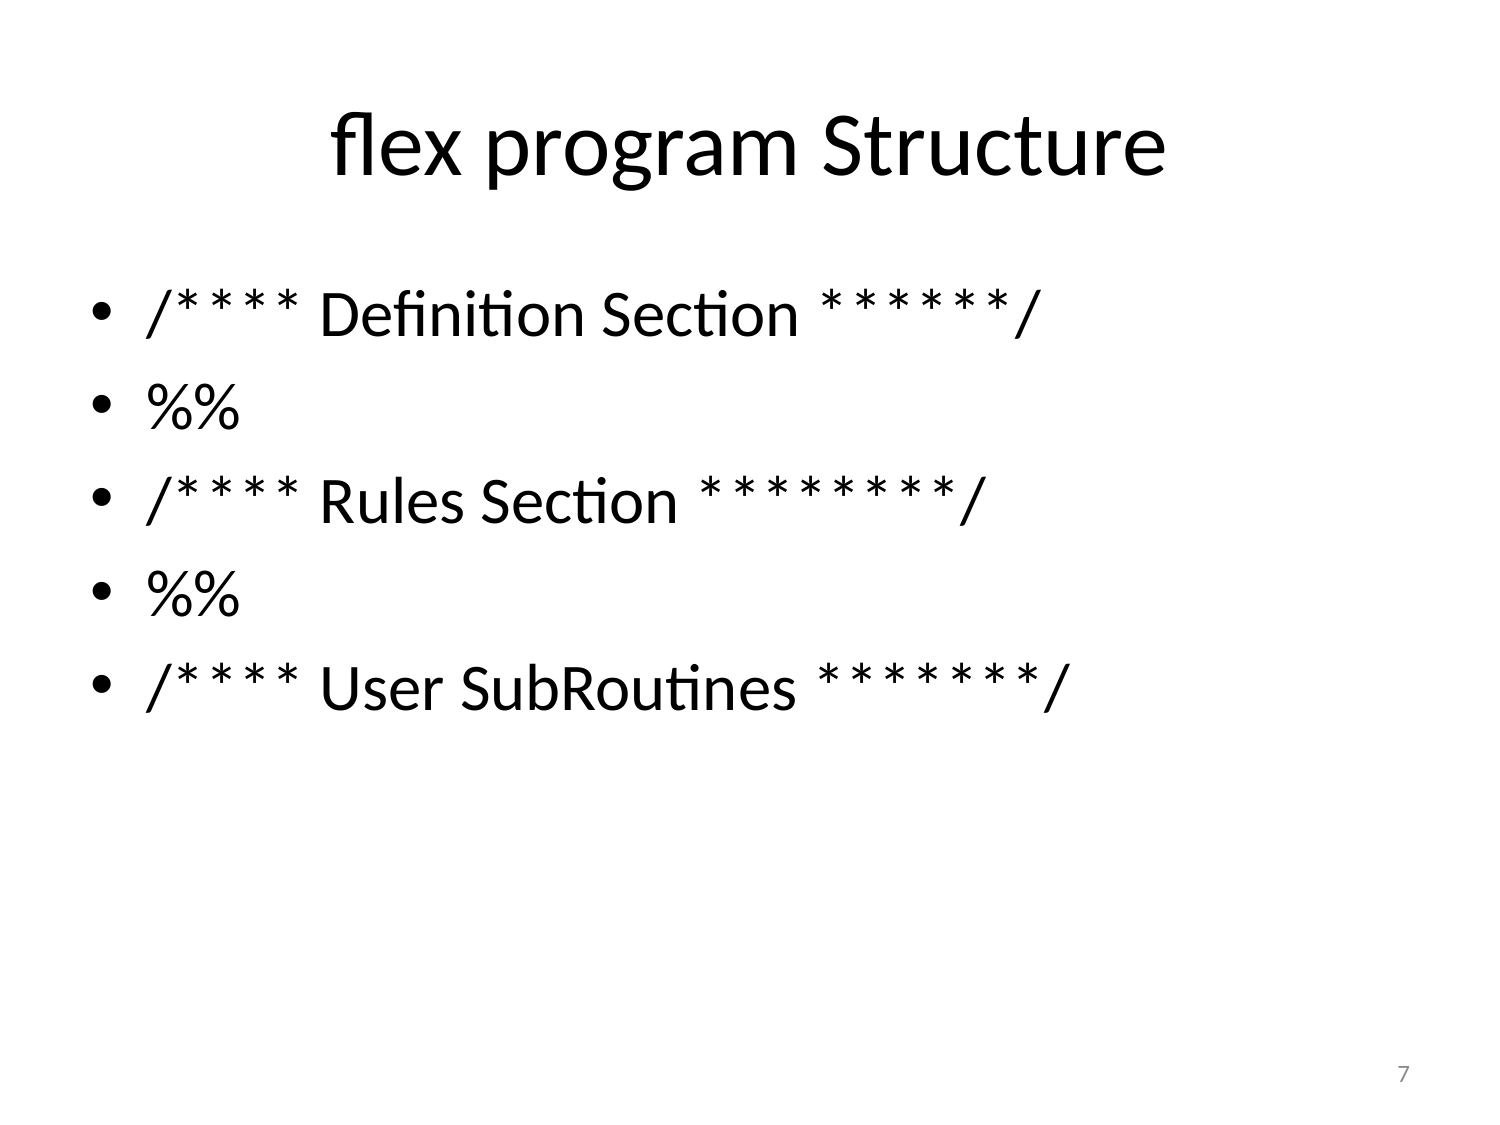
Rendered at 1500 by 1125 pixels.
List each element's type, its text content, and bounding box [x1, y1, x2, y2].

slide_number 7 [1074, 1042, 1425, 1103]
title flex program Structure [75, 45, 1425, 233]
list /**** Definition Section ******/ %% /**** Rules Section ********/ %% /**** User SubRoutines *******/ [75, 262, 1425, 1005]
